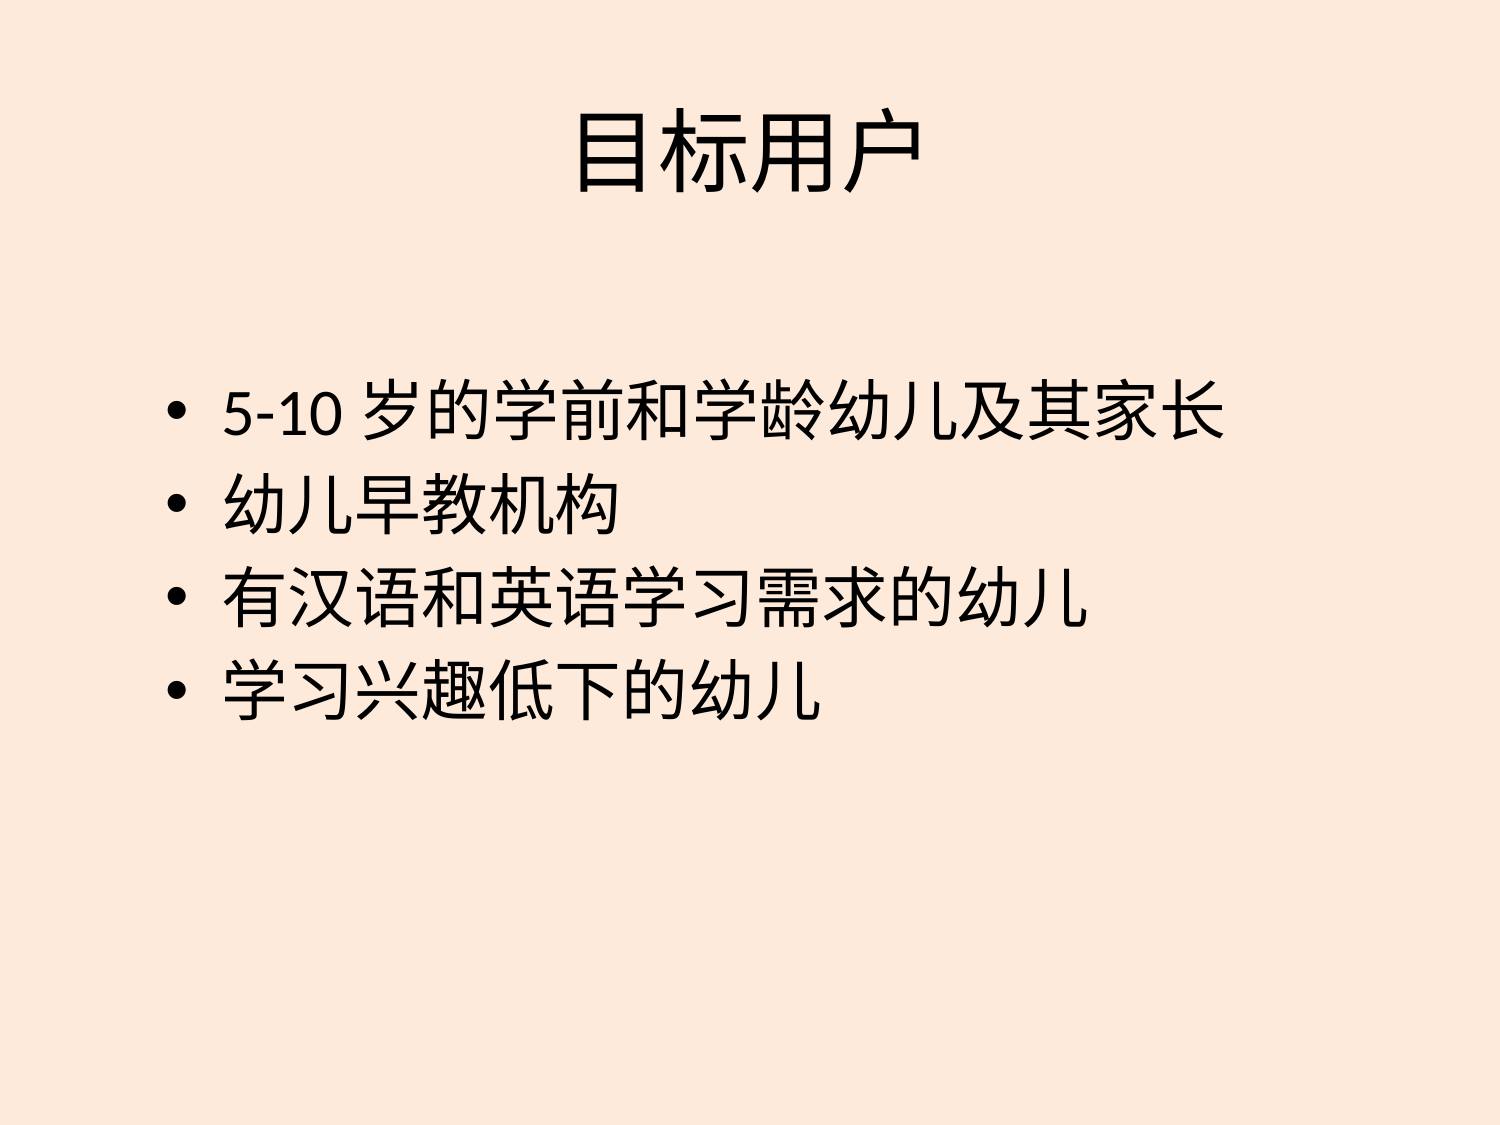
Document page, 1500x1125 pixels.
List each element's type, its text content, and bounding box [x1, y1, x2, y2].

list 5-10岁的学前和学龄幼儿及其家长 幼儿早教机构 有汉语和英语学习需求的幼儿 学习兴趣低下的幼儿 [150, 361, 1500, 1105]
title 目标用户 [58, 54, 1442, 243]
